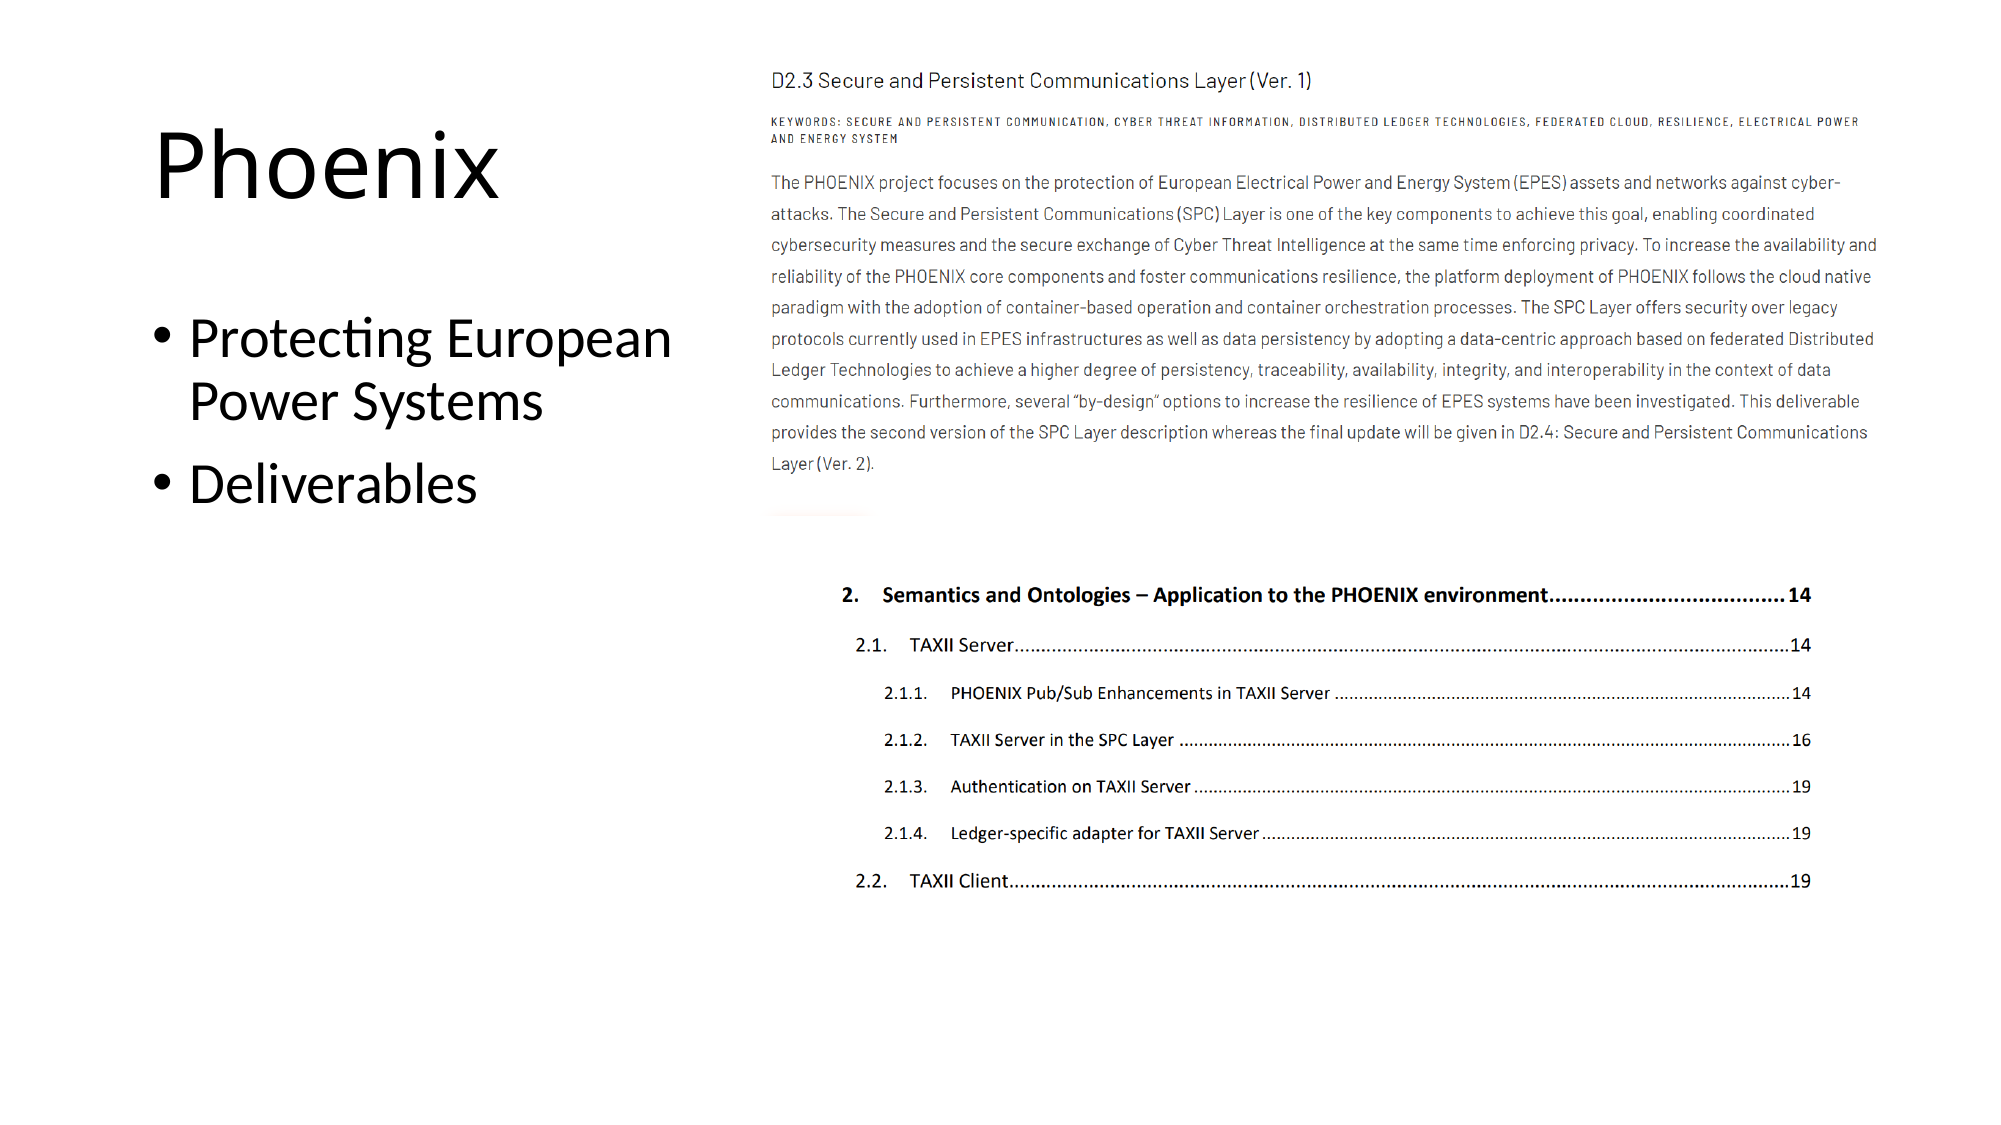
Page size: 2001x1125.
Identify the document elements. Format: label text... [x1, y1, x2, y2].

picture [749, 59, 1911, 516]
picture [797, 562, 1863, 909]
title Phoenix [137, 59, 749, 278]
list Protecting European Power Systems Deliverables [137, 299, 750, 1014]
